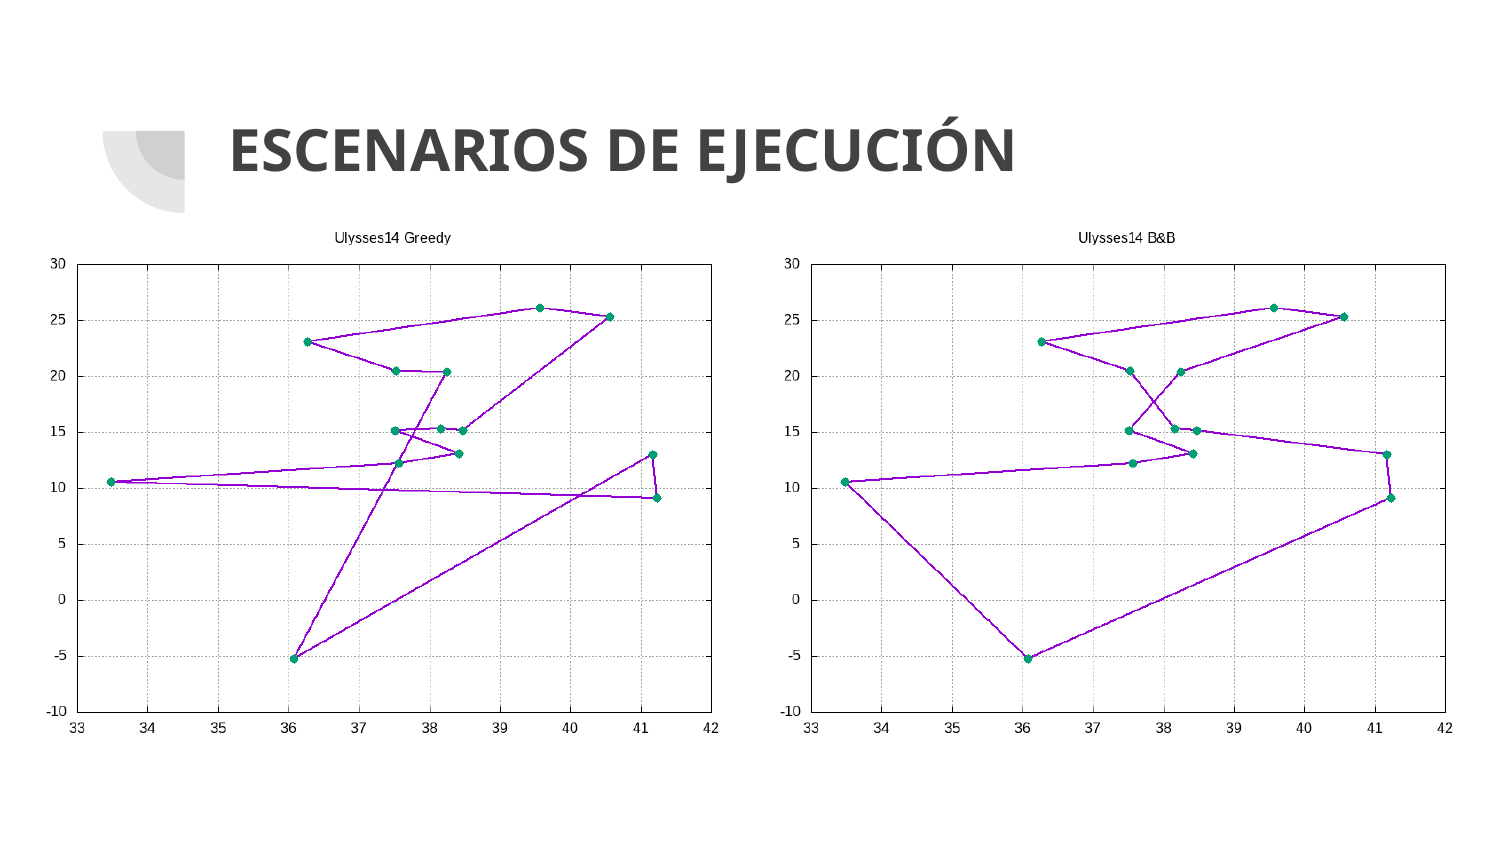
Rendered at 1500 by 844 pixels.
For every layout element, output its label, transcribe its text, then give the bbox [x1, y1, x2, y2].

picture [762, 213, 1472, 746]
picture [28, 213, 738, 746]
title ESCENARIOS DE EJECUCIÓN [213, 98, 1368, 263]
